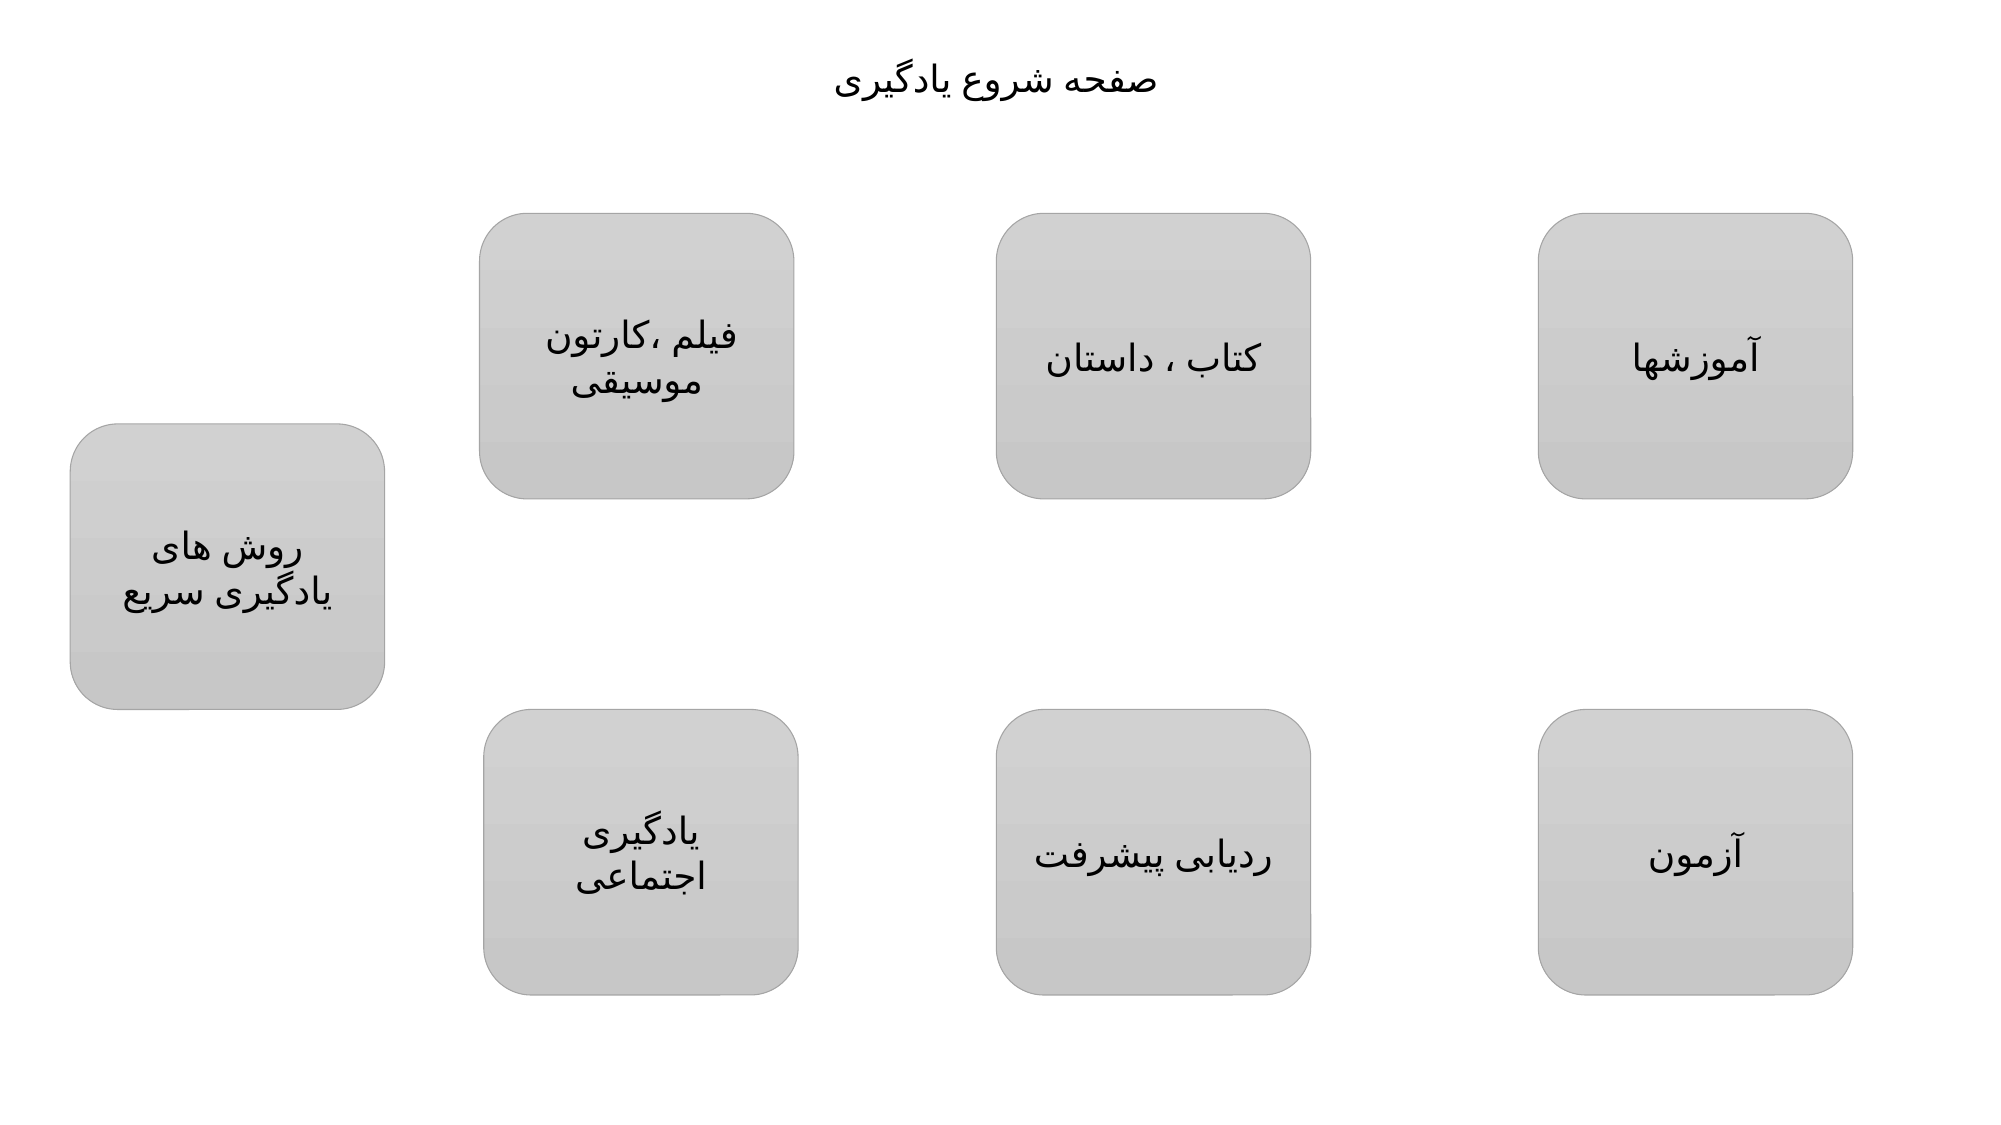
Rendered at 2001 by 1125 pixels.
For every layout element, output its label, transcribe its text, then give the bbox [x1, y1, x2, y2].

text_box صفحه شروع یادگیری [819, 47, 1174, 108]
text_box آزمون [1537, 708, 1854, 996]
text_box روش های یادگیری سریع [69, 423, 386, 711]
text_box فیلم ،کارتون موسیقی [478, 212, 795, 500]
text_box آموزشها [1537, 212, 1854, 500]
text_box ردیابی پیشرفت [995, 708, 1312, 996]
text_box یادگیری اجتماعی [483, 708, 799, 996]
text_box کتاب ، داستان [995, 212, 1312, 500]
